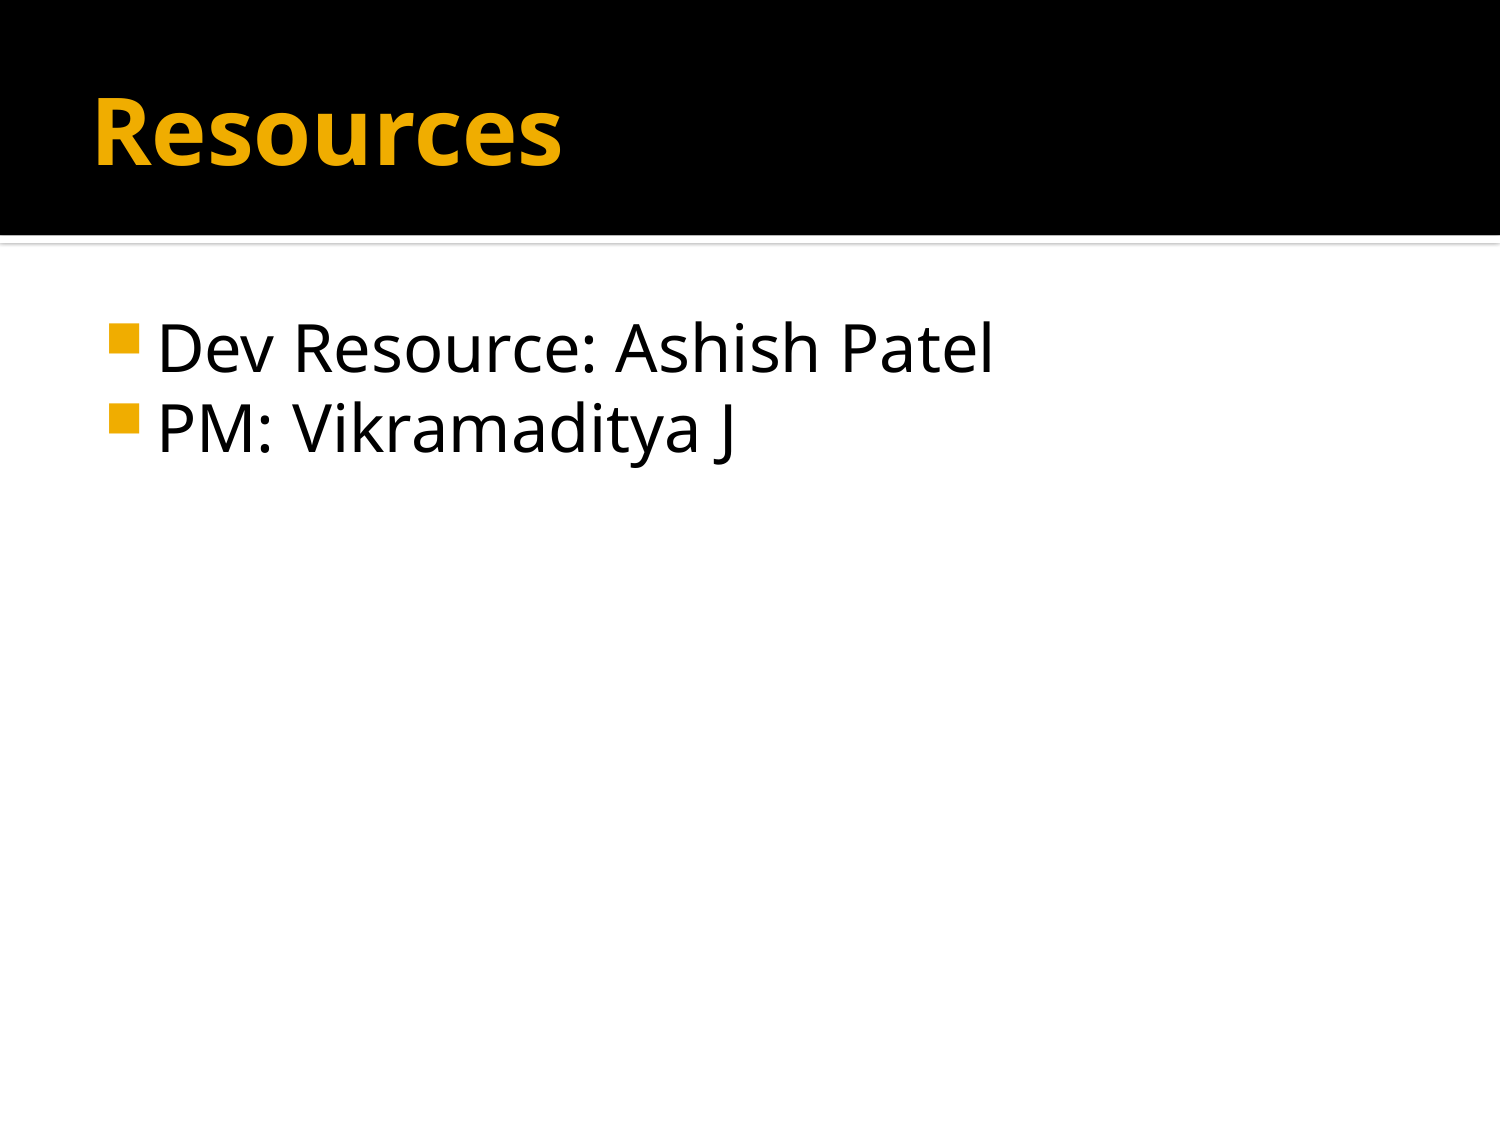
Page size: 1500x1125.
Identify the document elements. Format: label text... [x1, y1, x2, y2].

title Resources [75, 25, 1425, 231]
list Dev Resource: Ashish Patel PM: Vikramaditya J [75, 291, 1425, 1050]
